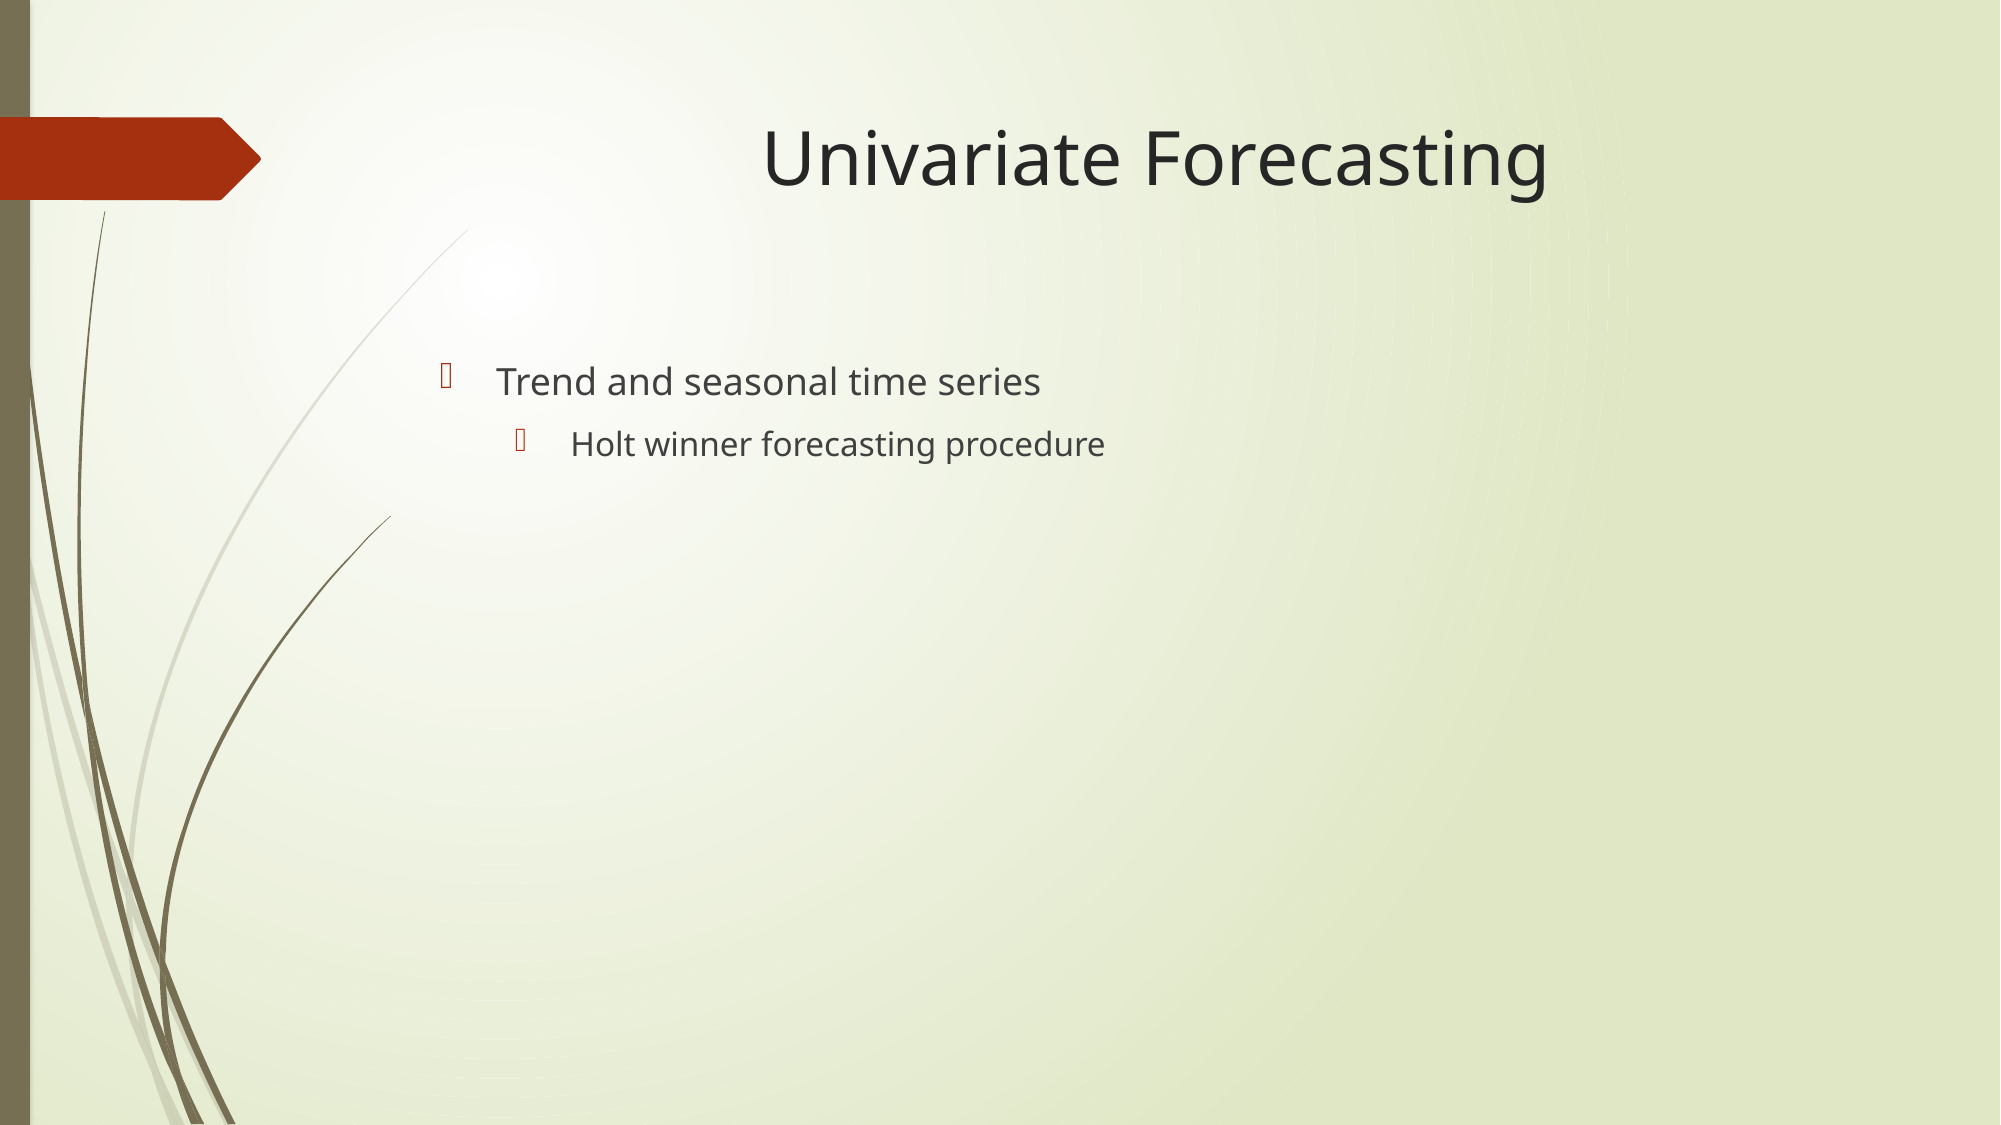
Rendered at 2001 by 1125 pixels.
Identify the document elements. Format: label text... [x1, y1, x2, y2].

title Univariate Forecasting [425, 102, 1888, 313]
